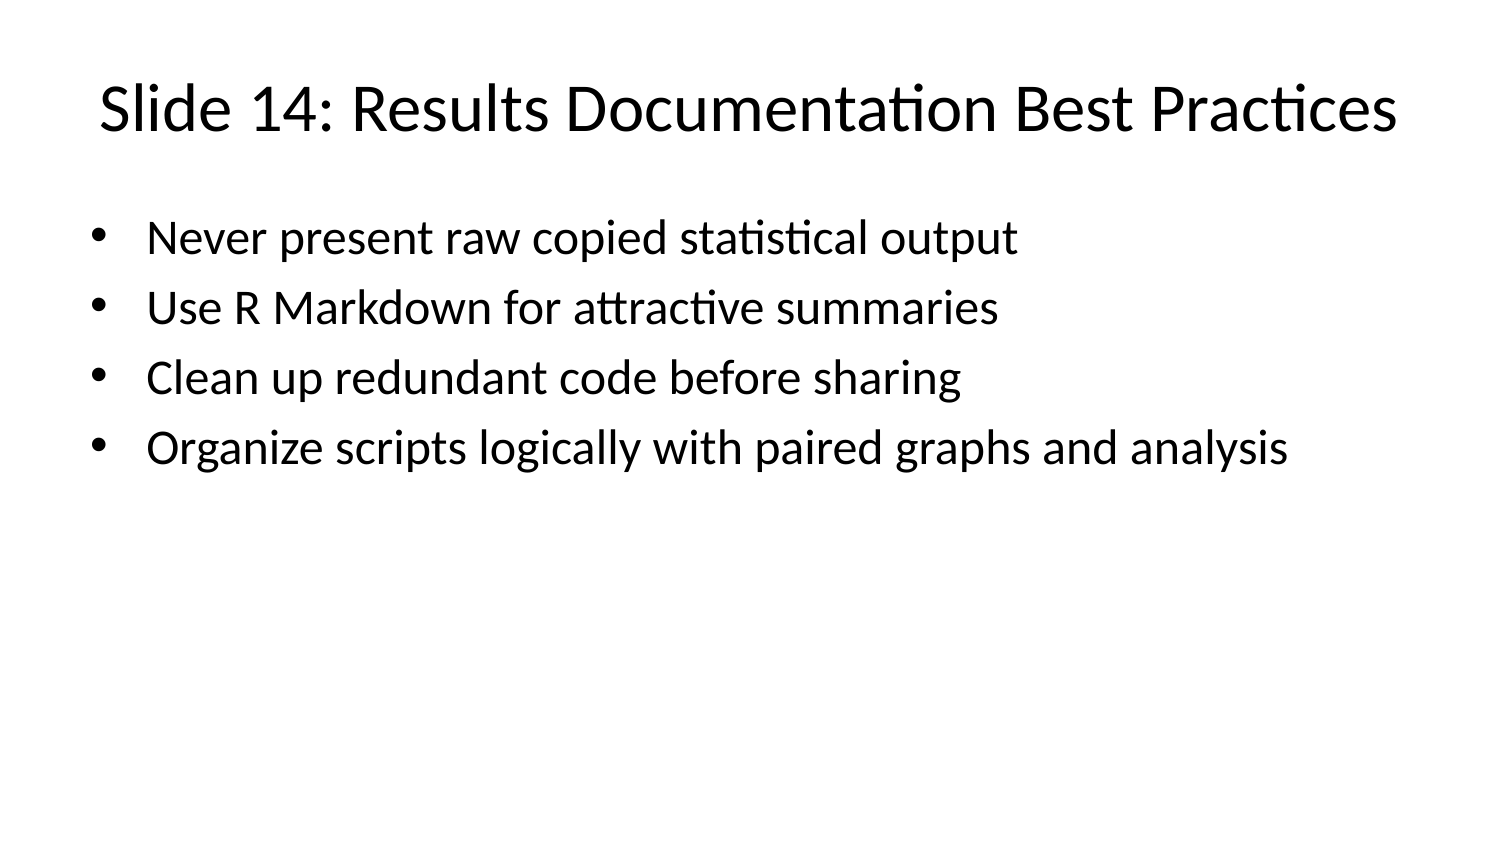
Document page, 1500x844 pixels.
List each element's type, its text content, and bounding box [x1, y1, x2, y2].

list Never present raw copied statistical output Use R Markdown for attractive summaries Clean up redundant code before sharing Organize scripts logically with paired graphs and analysis [75, 196, 1425, 754]
title Slide 14: Results Documentation Best Practices [75, 33, 1425, 175]
